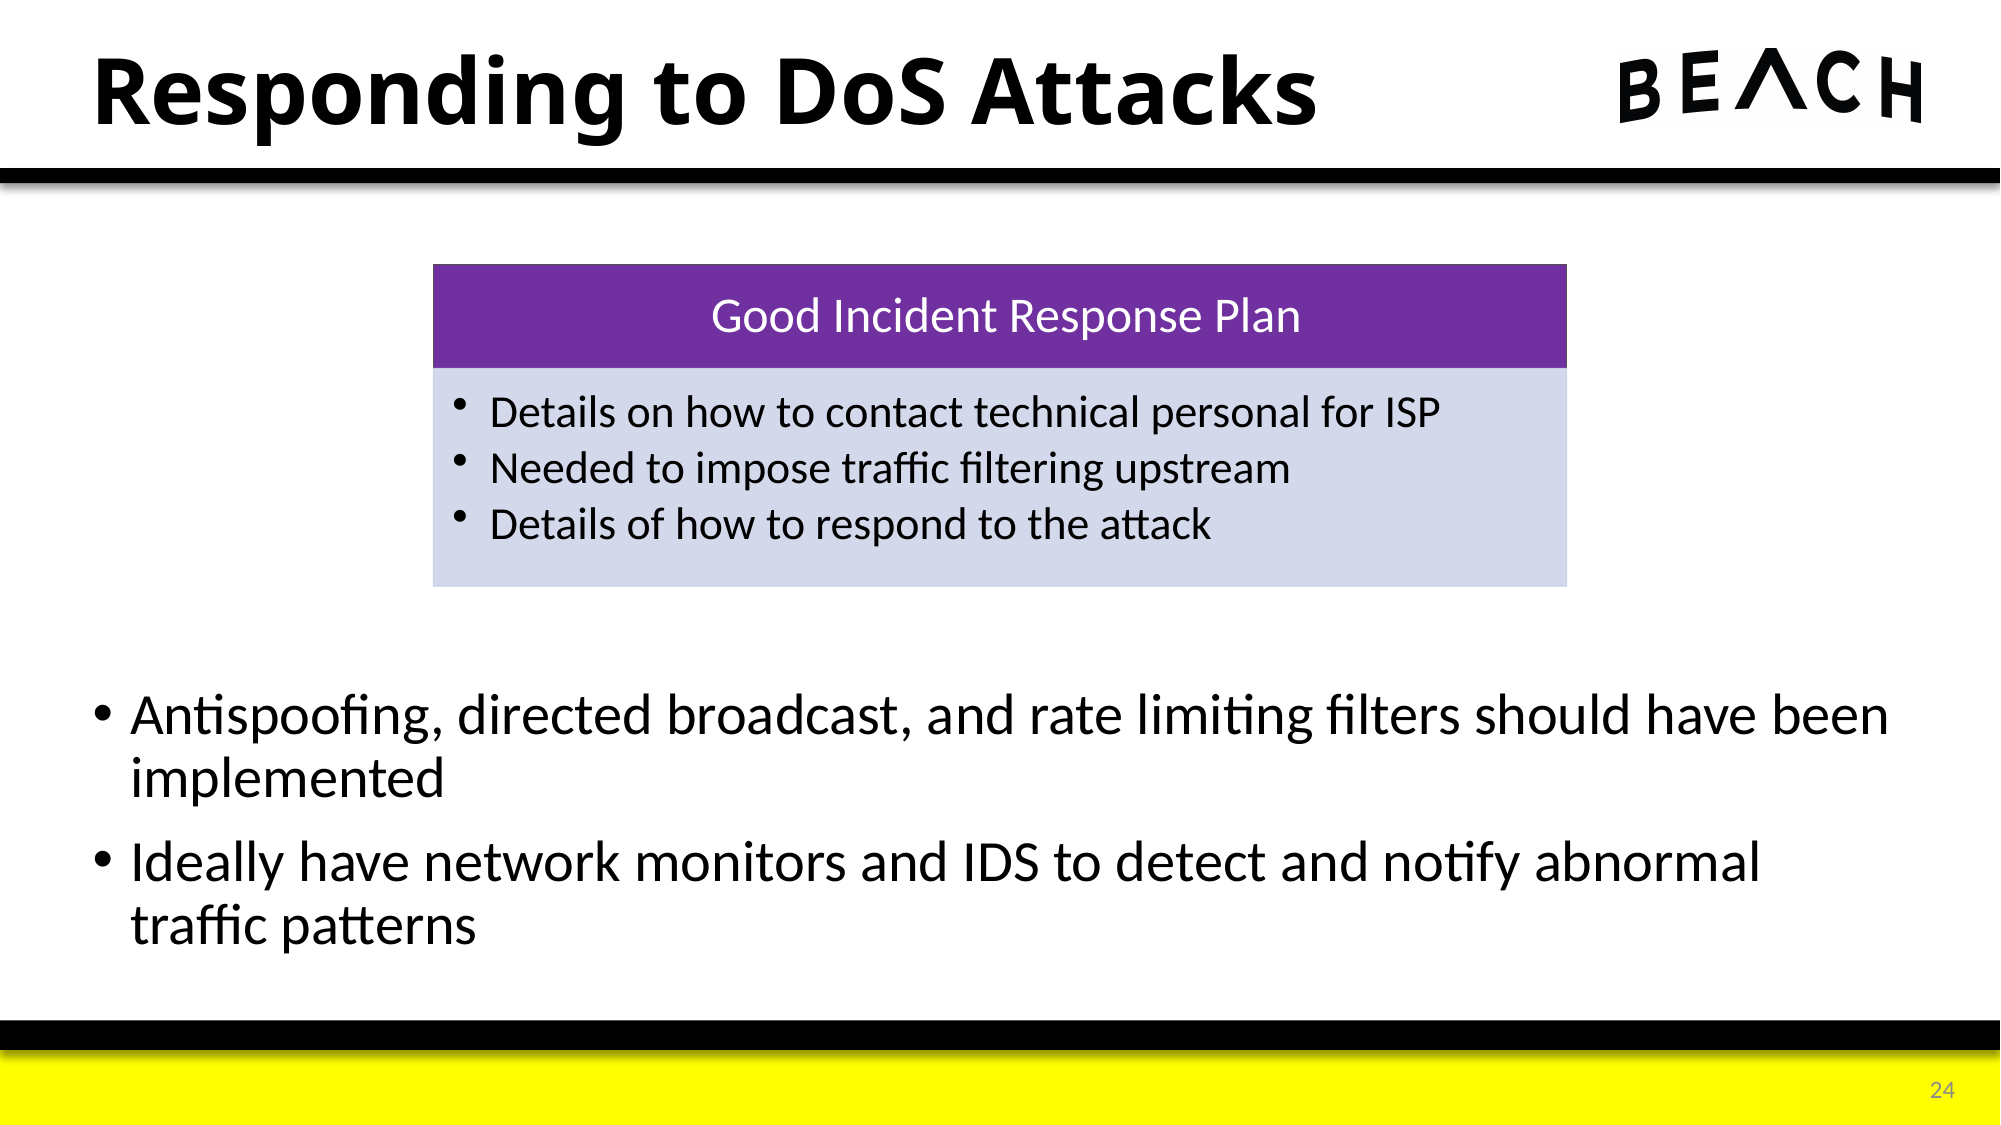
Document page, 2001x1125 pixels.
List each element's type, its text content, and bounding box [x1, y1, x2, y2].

text_box [0, 167, 2000, 184]
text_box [0, 1020, 2000, 1125]
text_box Responding to DoS Attacks [74, 10, 1524, 179]
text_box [433, 257, 1567, 594]
picture [1620, 48, 1921, 124]
list Antispoofing, directed broadcast, and rate limiting filters should have been implemented Ideally have network monitors and IDS to detect and notify abnormal traffic patterns [77, 676, 1921, 981]
